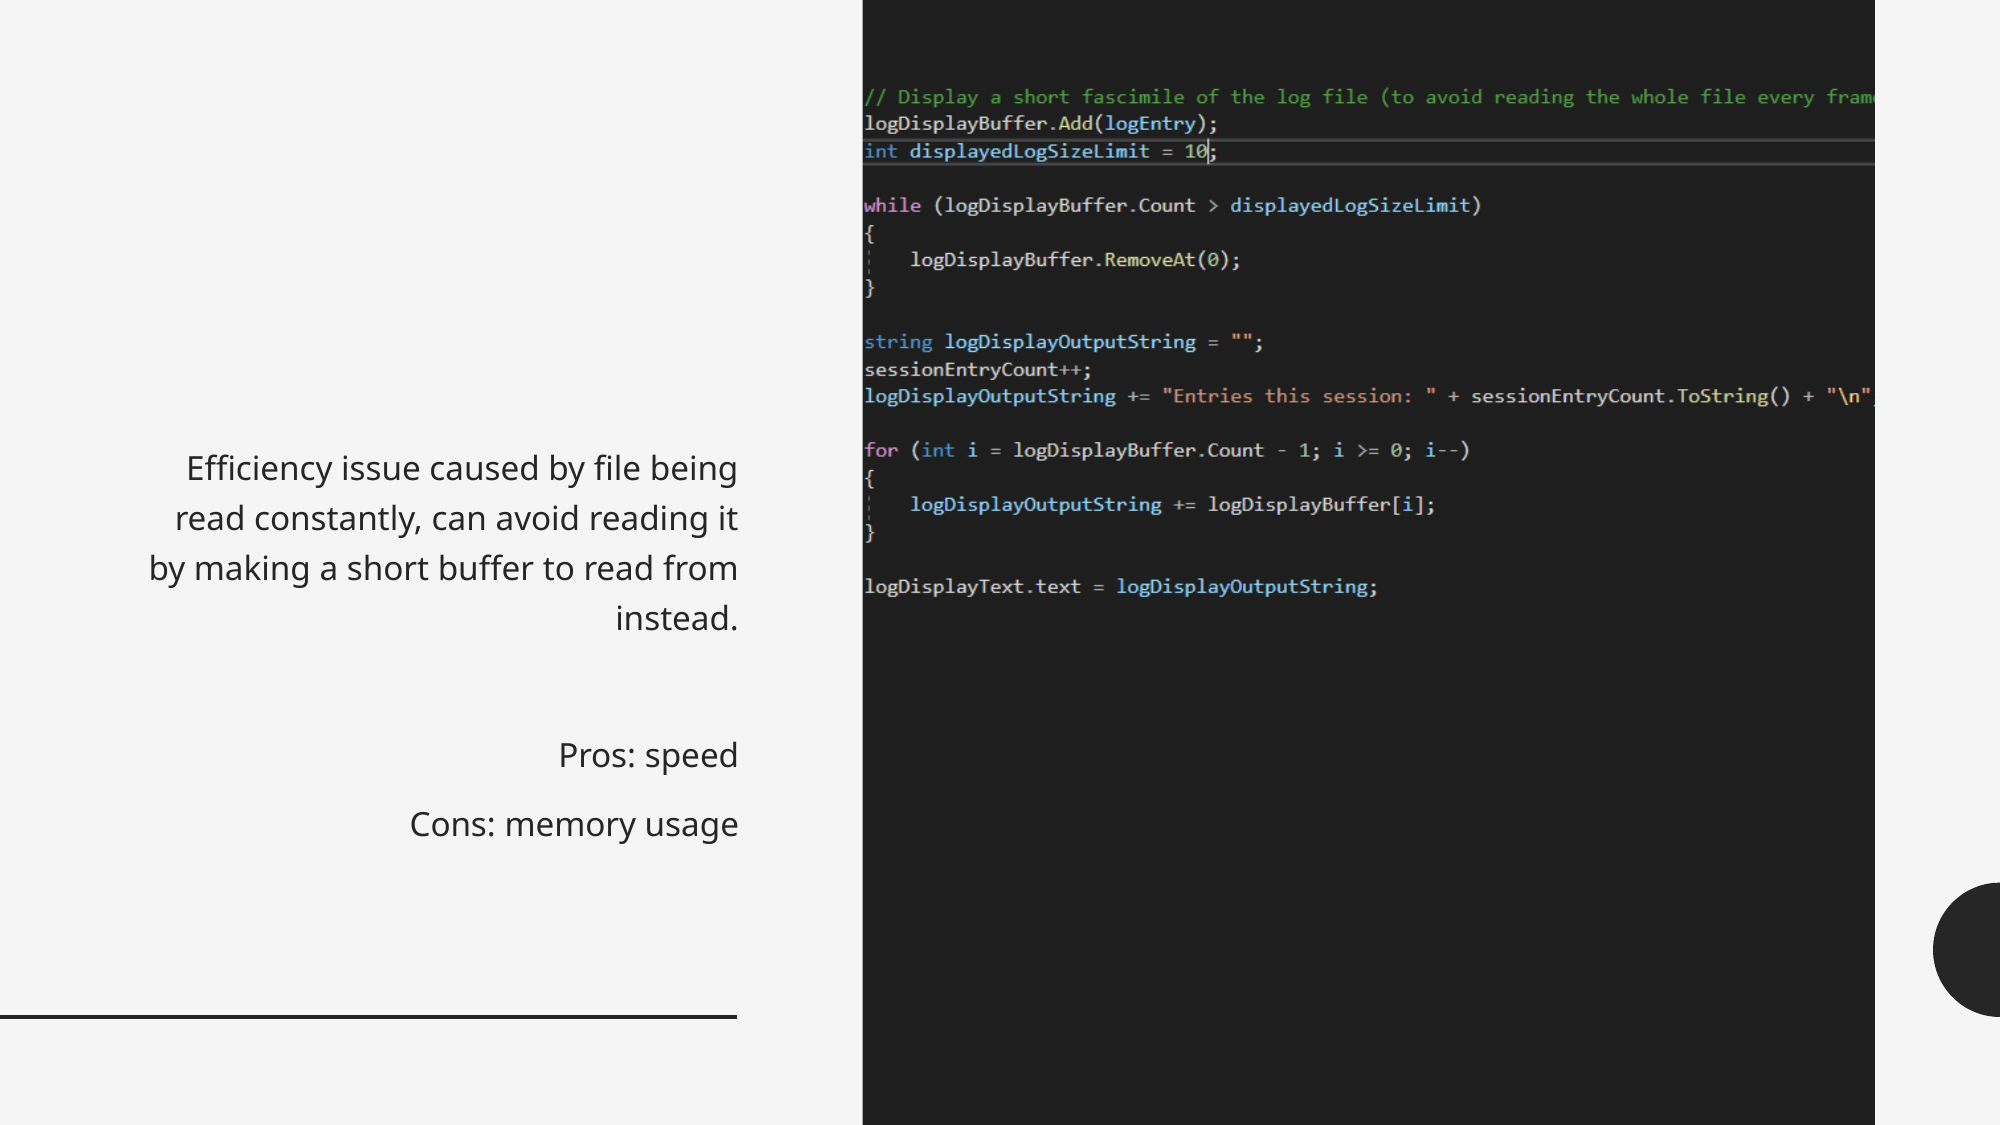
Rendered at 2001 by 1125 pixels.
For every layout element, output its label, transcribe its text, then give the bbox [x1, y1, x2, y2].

list Efficiency issue caused by file being read constantly, can avoid reading it by making a short buffer to read from instead. Pros: speed Cons: memory usage [124, 430, 755, 962]
picture [862, 0, 1875, 1125]
